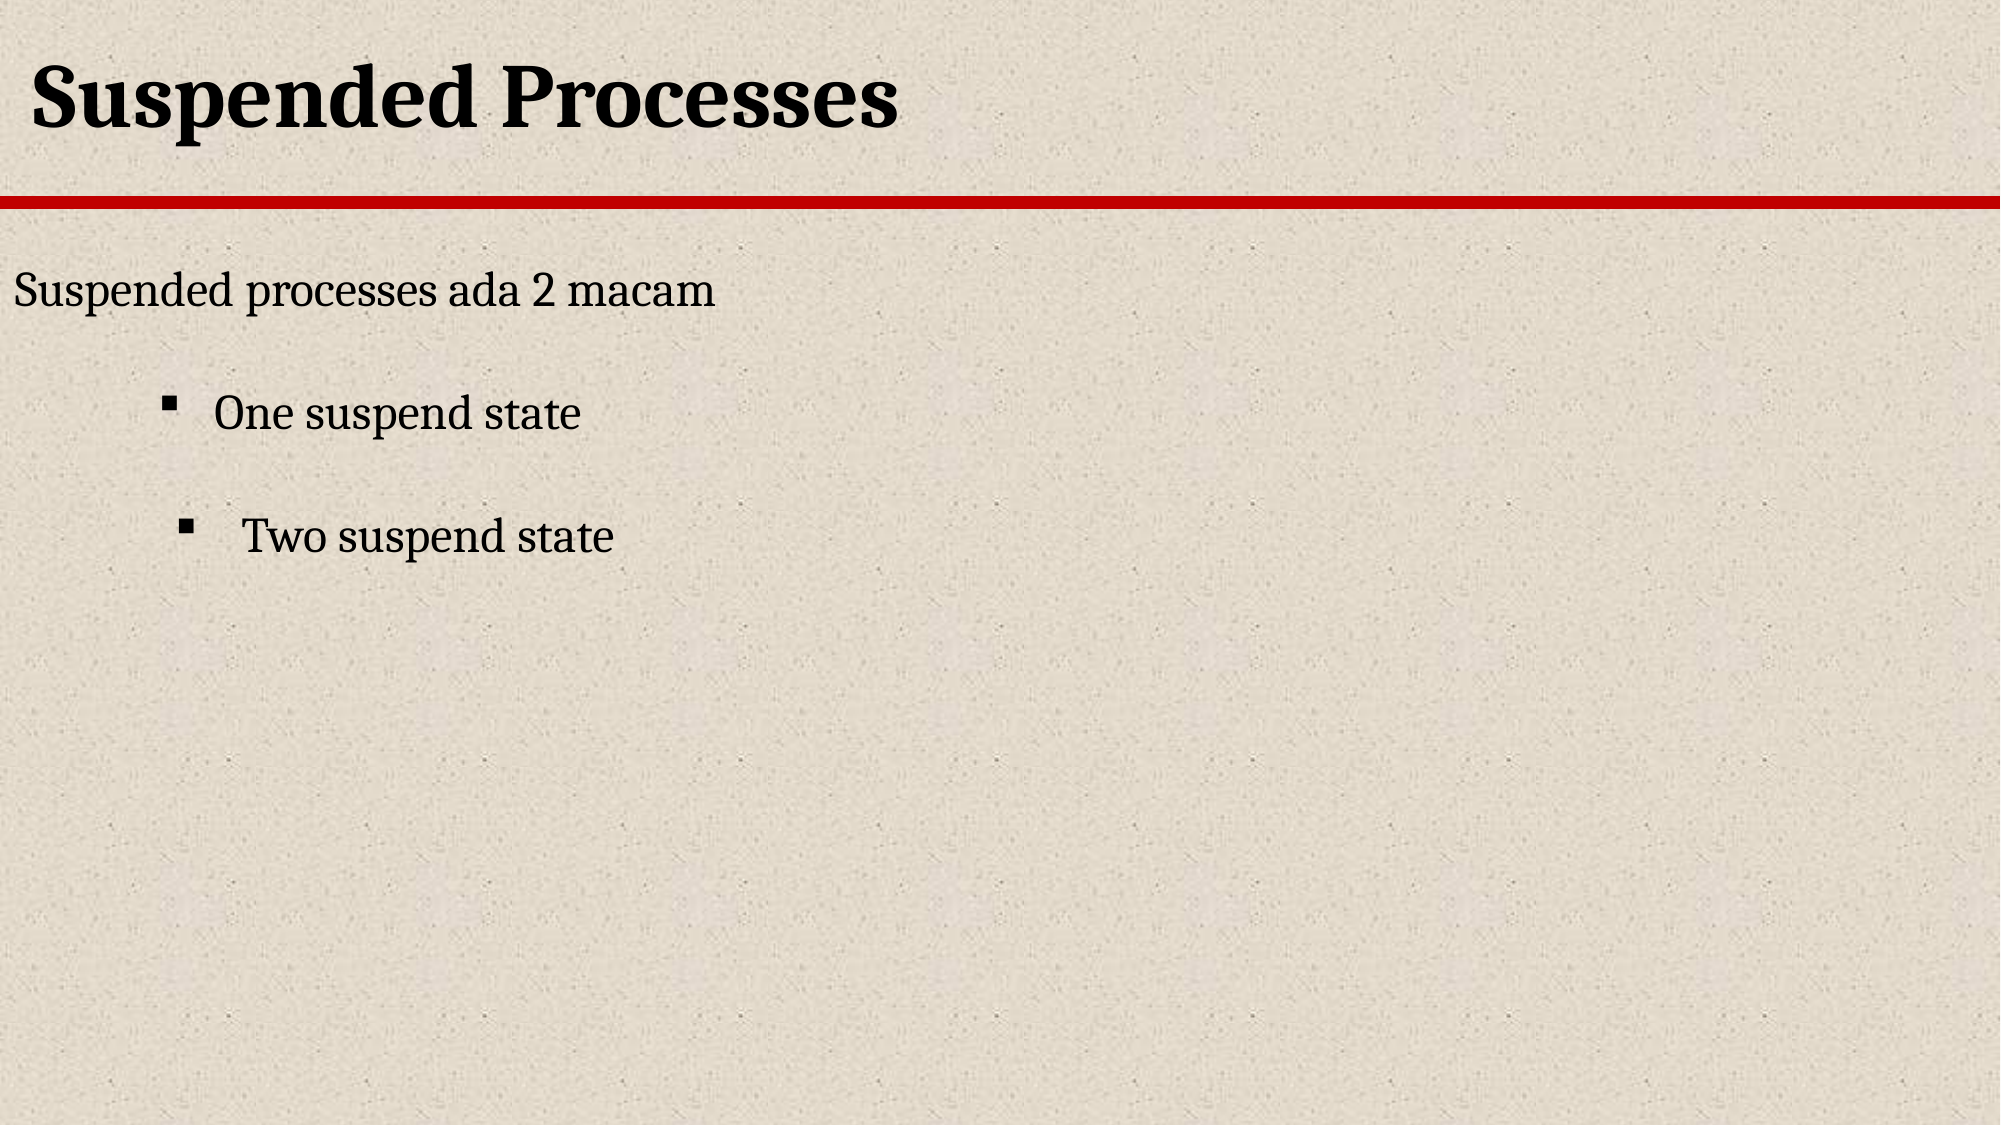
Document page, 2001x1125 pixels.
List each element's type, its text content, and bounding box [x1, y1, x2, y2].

text_box One suspend state [77, 372, 1909, 447]
text_box Suspended processes ada 2 macam [0, 249, 2000, 325]
text_box Two suspend state [94, 495, 630, 570]
text_box Suspended Processes [19, 28, 917, 154]
picture [0, 0, 2001, 1125]
